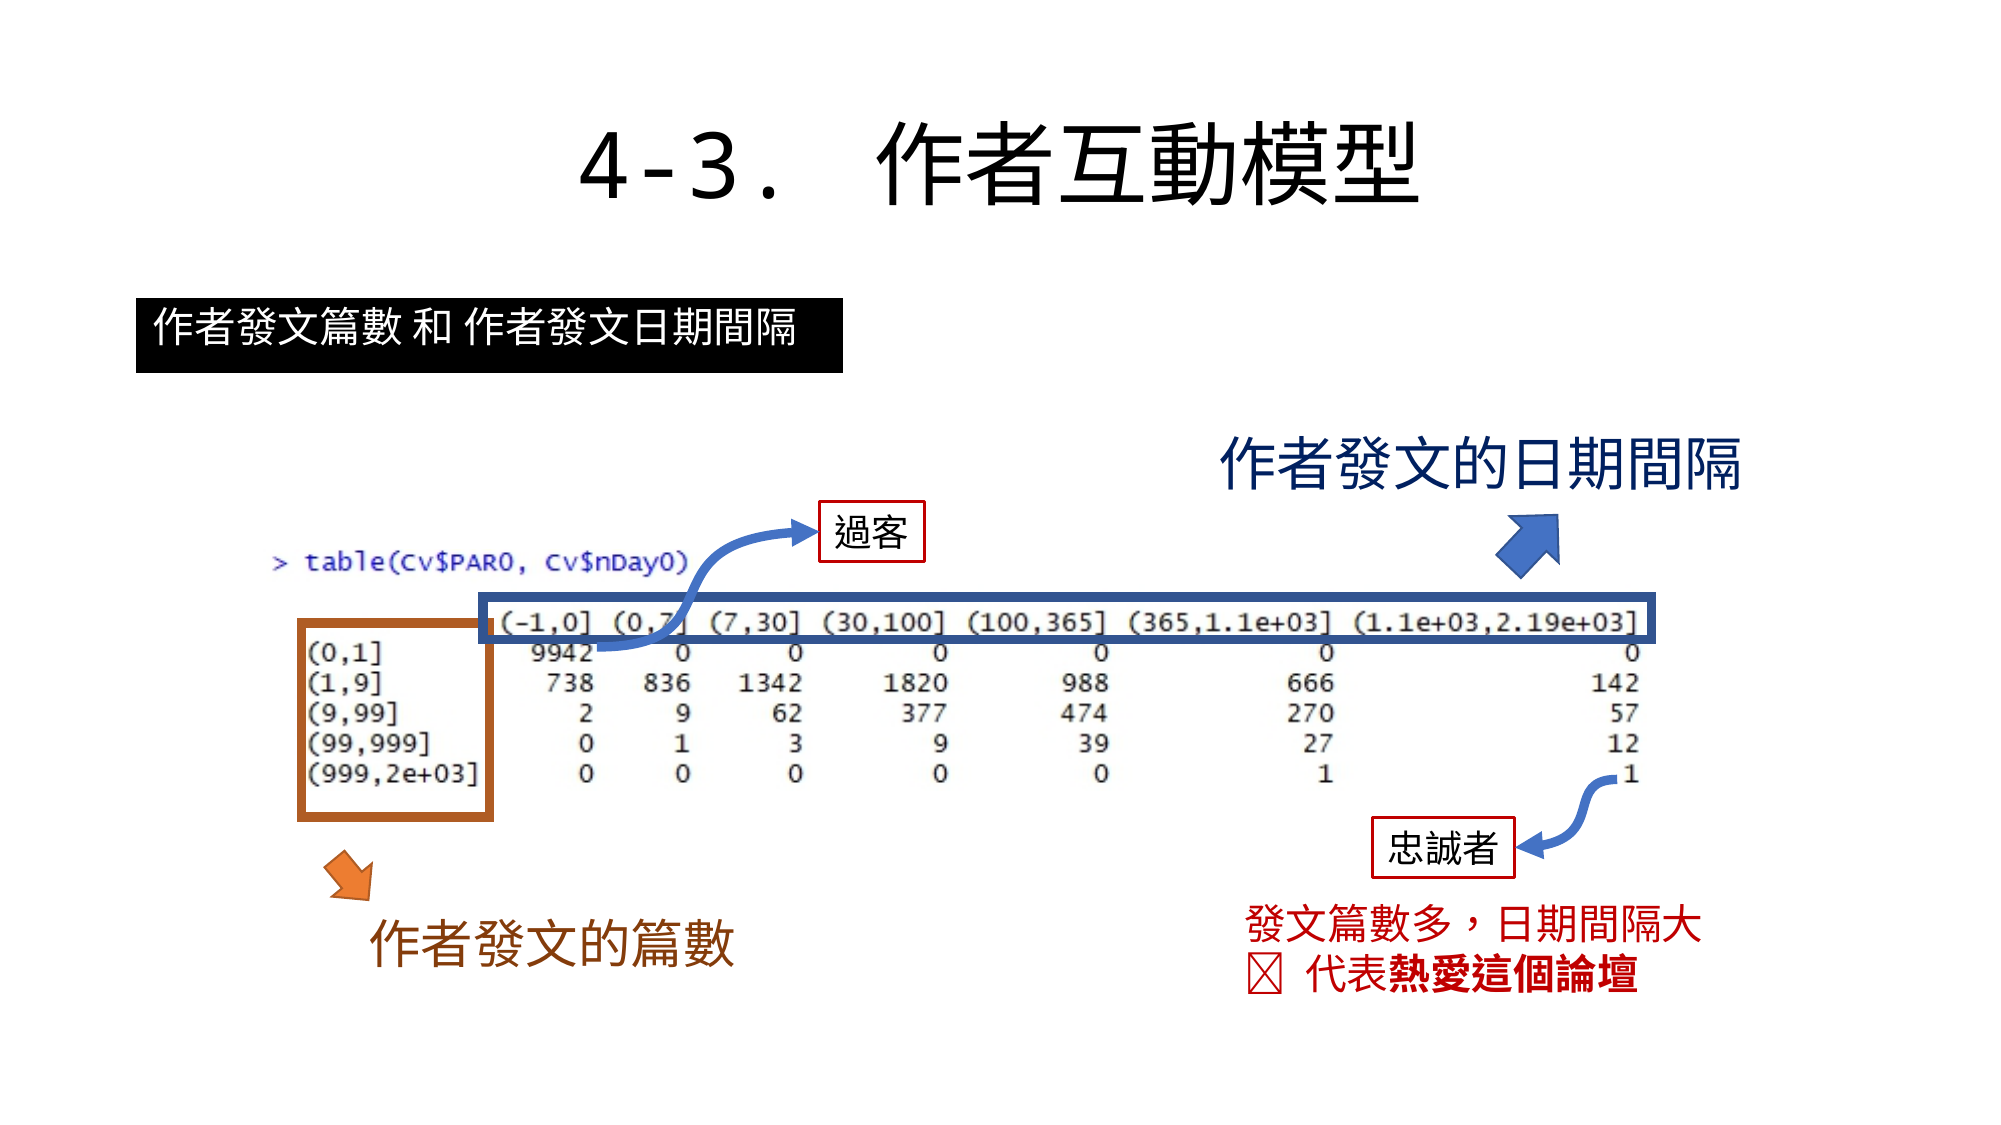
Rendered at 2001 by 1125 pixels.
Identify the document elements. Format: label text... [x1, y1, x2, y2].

text_box 4-3. 作者互動模型 [137, 59, 1863, 278]
text_box [1500, 513, 1560, 549]
picture [263, 549, 1647, 791]
text_box 發文篇數多，日期間隔大  代表熱愛這個論壇 [1229, 890, 1923, 1005]
text_box 作者發文的日期間隔 [999, 413, 1961, 511]
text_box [1515, 779, 1618, 848]
text_box 作者發文篇數 和 作者發文日期間隔 [136, 298, 843, 373]
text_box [596, 532, 820, 647]
text_box 過客 [819, 501, 925, 549]
text_box [301, 791, 490, 818]
text_box [1647, 596, 1652, 640]
text_box [323, 849, 374, 902]
text_box 作者發文的篇數 [353, 903, 767, 997]
text_box 忠誠者 [1372, 817, 1515, 878]
